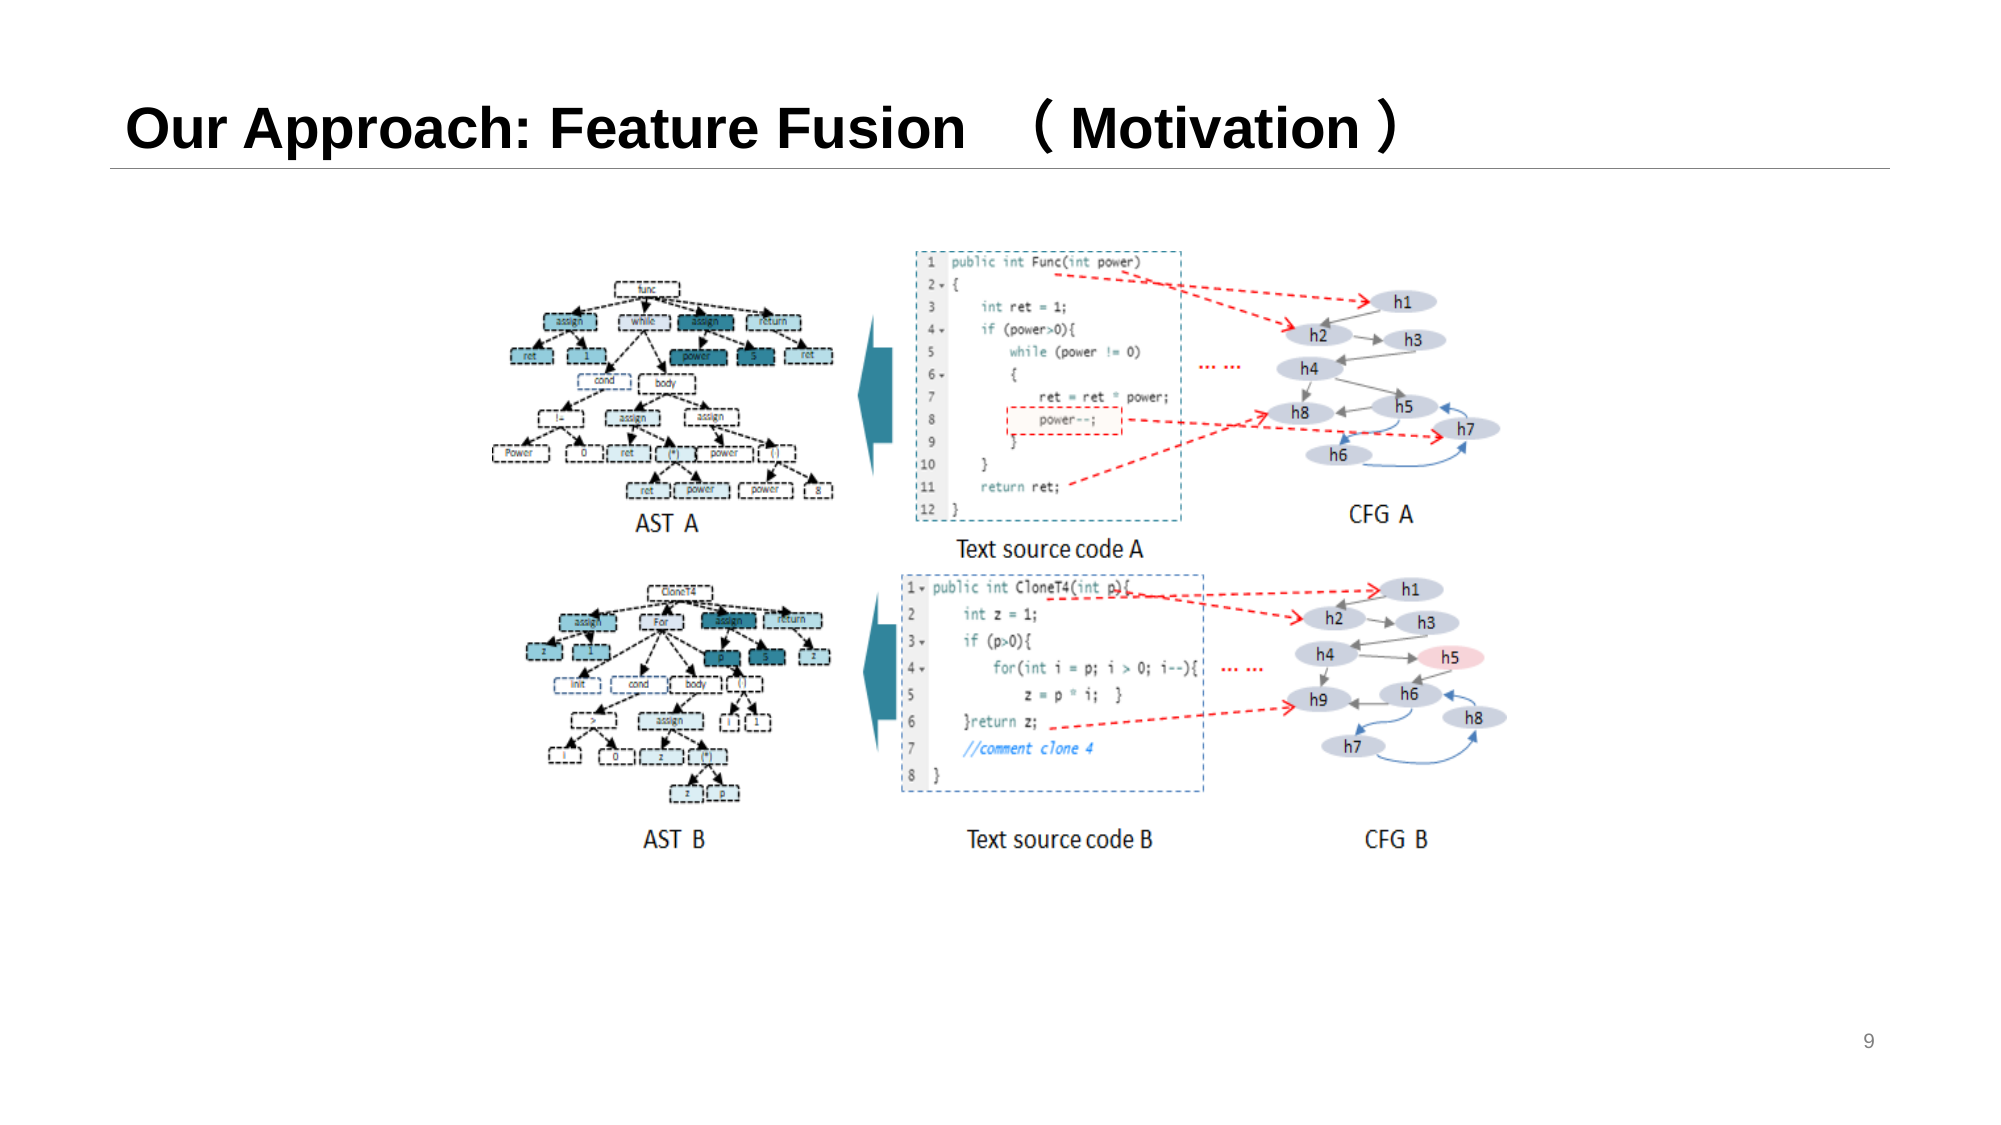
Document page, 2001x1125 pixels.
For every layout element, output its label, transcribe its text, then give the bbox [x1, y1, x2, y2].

picture [492, 251, 1507, 874]
slide_number 9 [1412, 1023, 1890, 1058]
title Our Approach: Feature Fusion （Motivation） [109, 0, 1890, 169]
